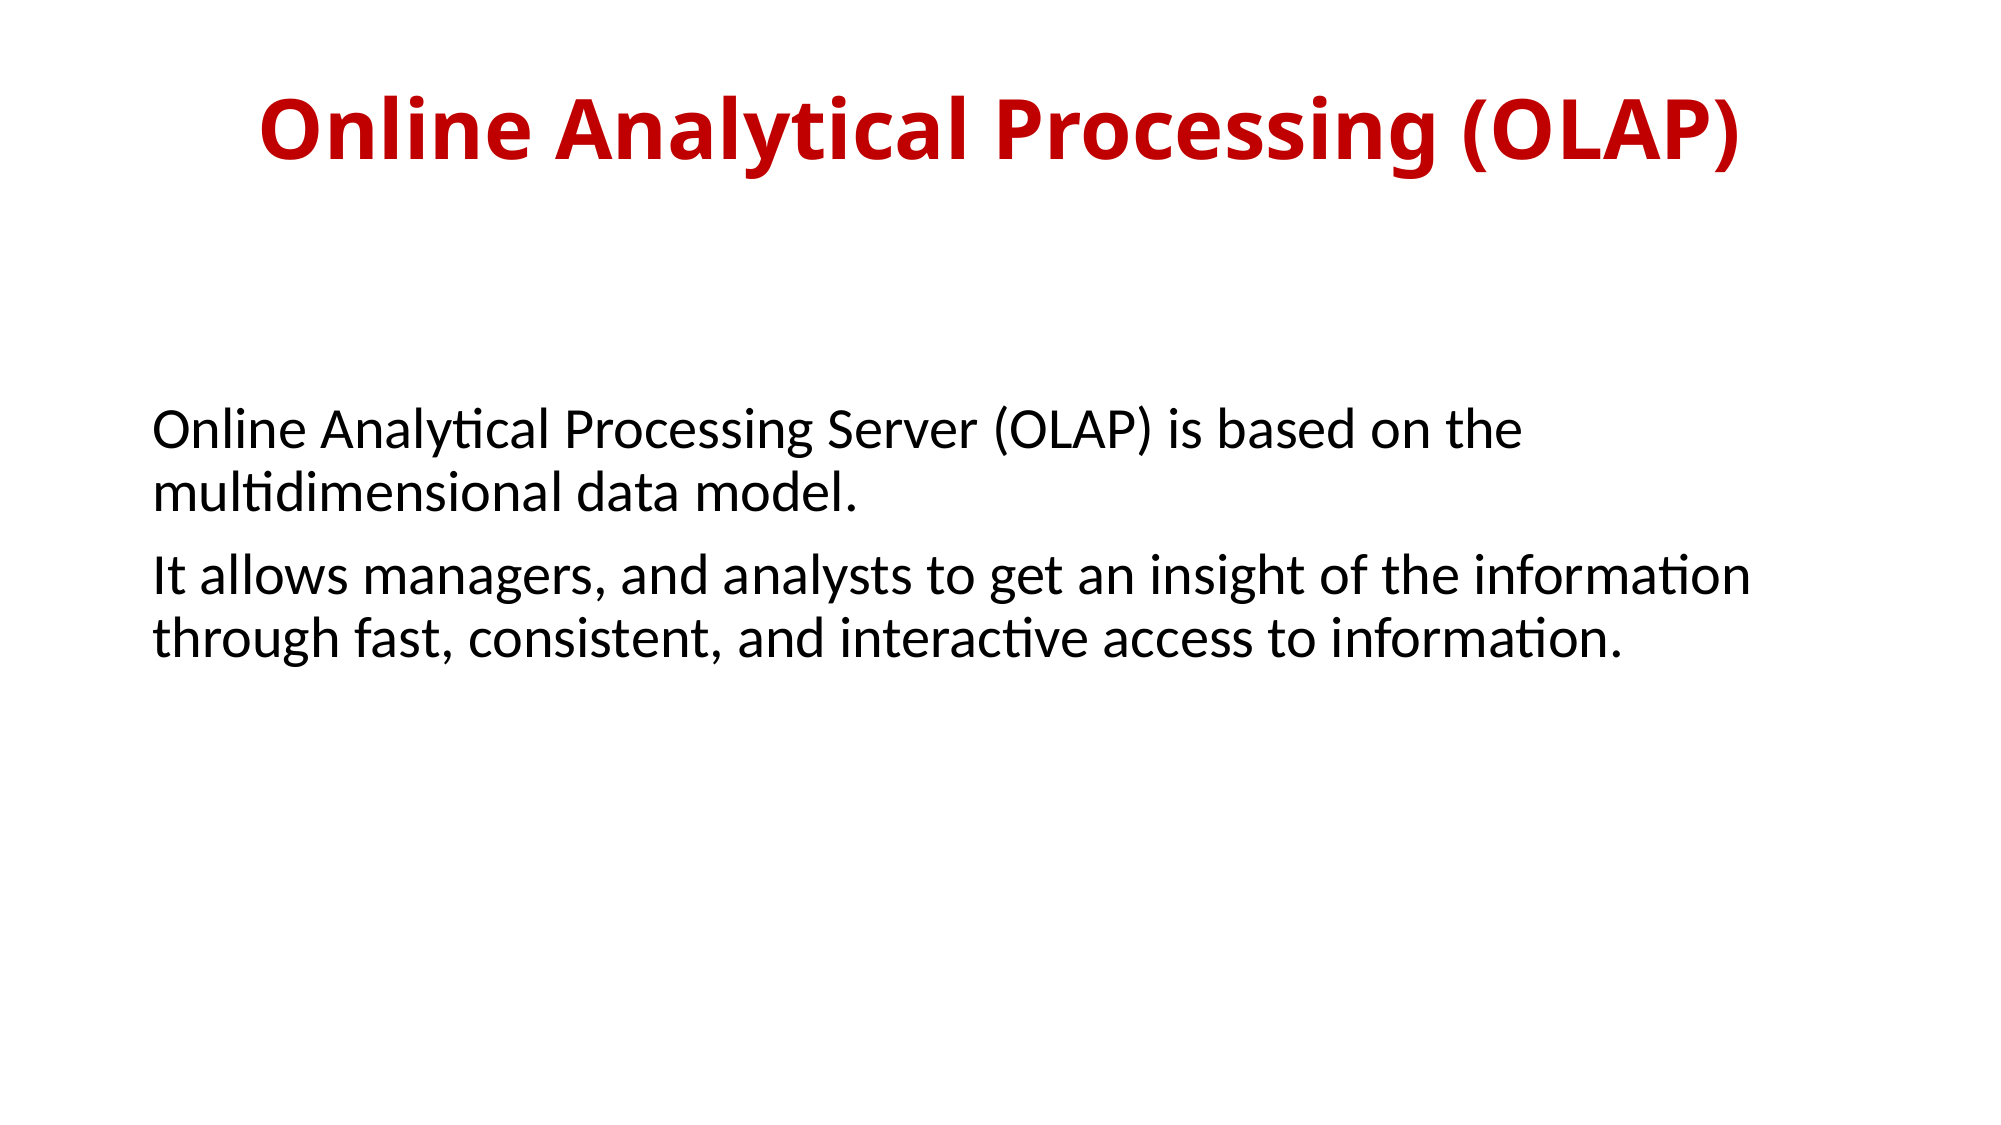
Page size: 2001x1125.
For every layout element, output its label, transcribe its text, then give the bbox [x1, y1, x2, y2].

list Online Analytical Processing Server (OLAP) is based on the multidimensional data model. It allows managers, and analysts to get an insight of the information through fast, consistent, and interactive access to information. [137, 299, 1863, 1014]
title Online Analytical Processing (OLAP) [137, 53, 1863, 284]
